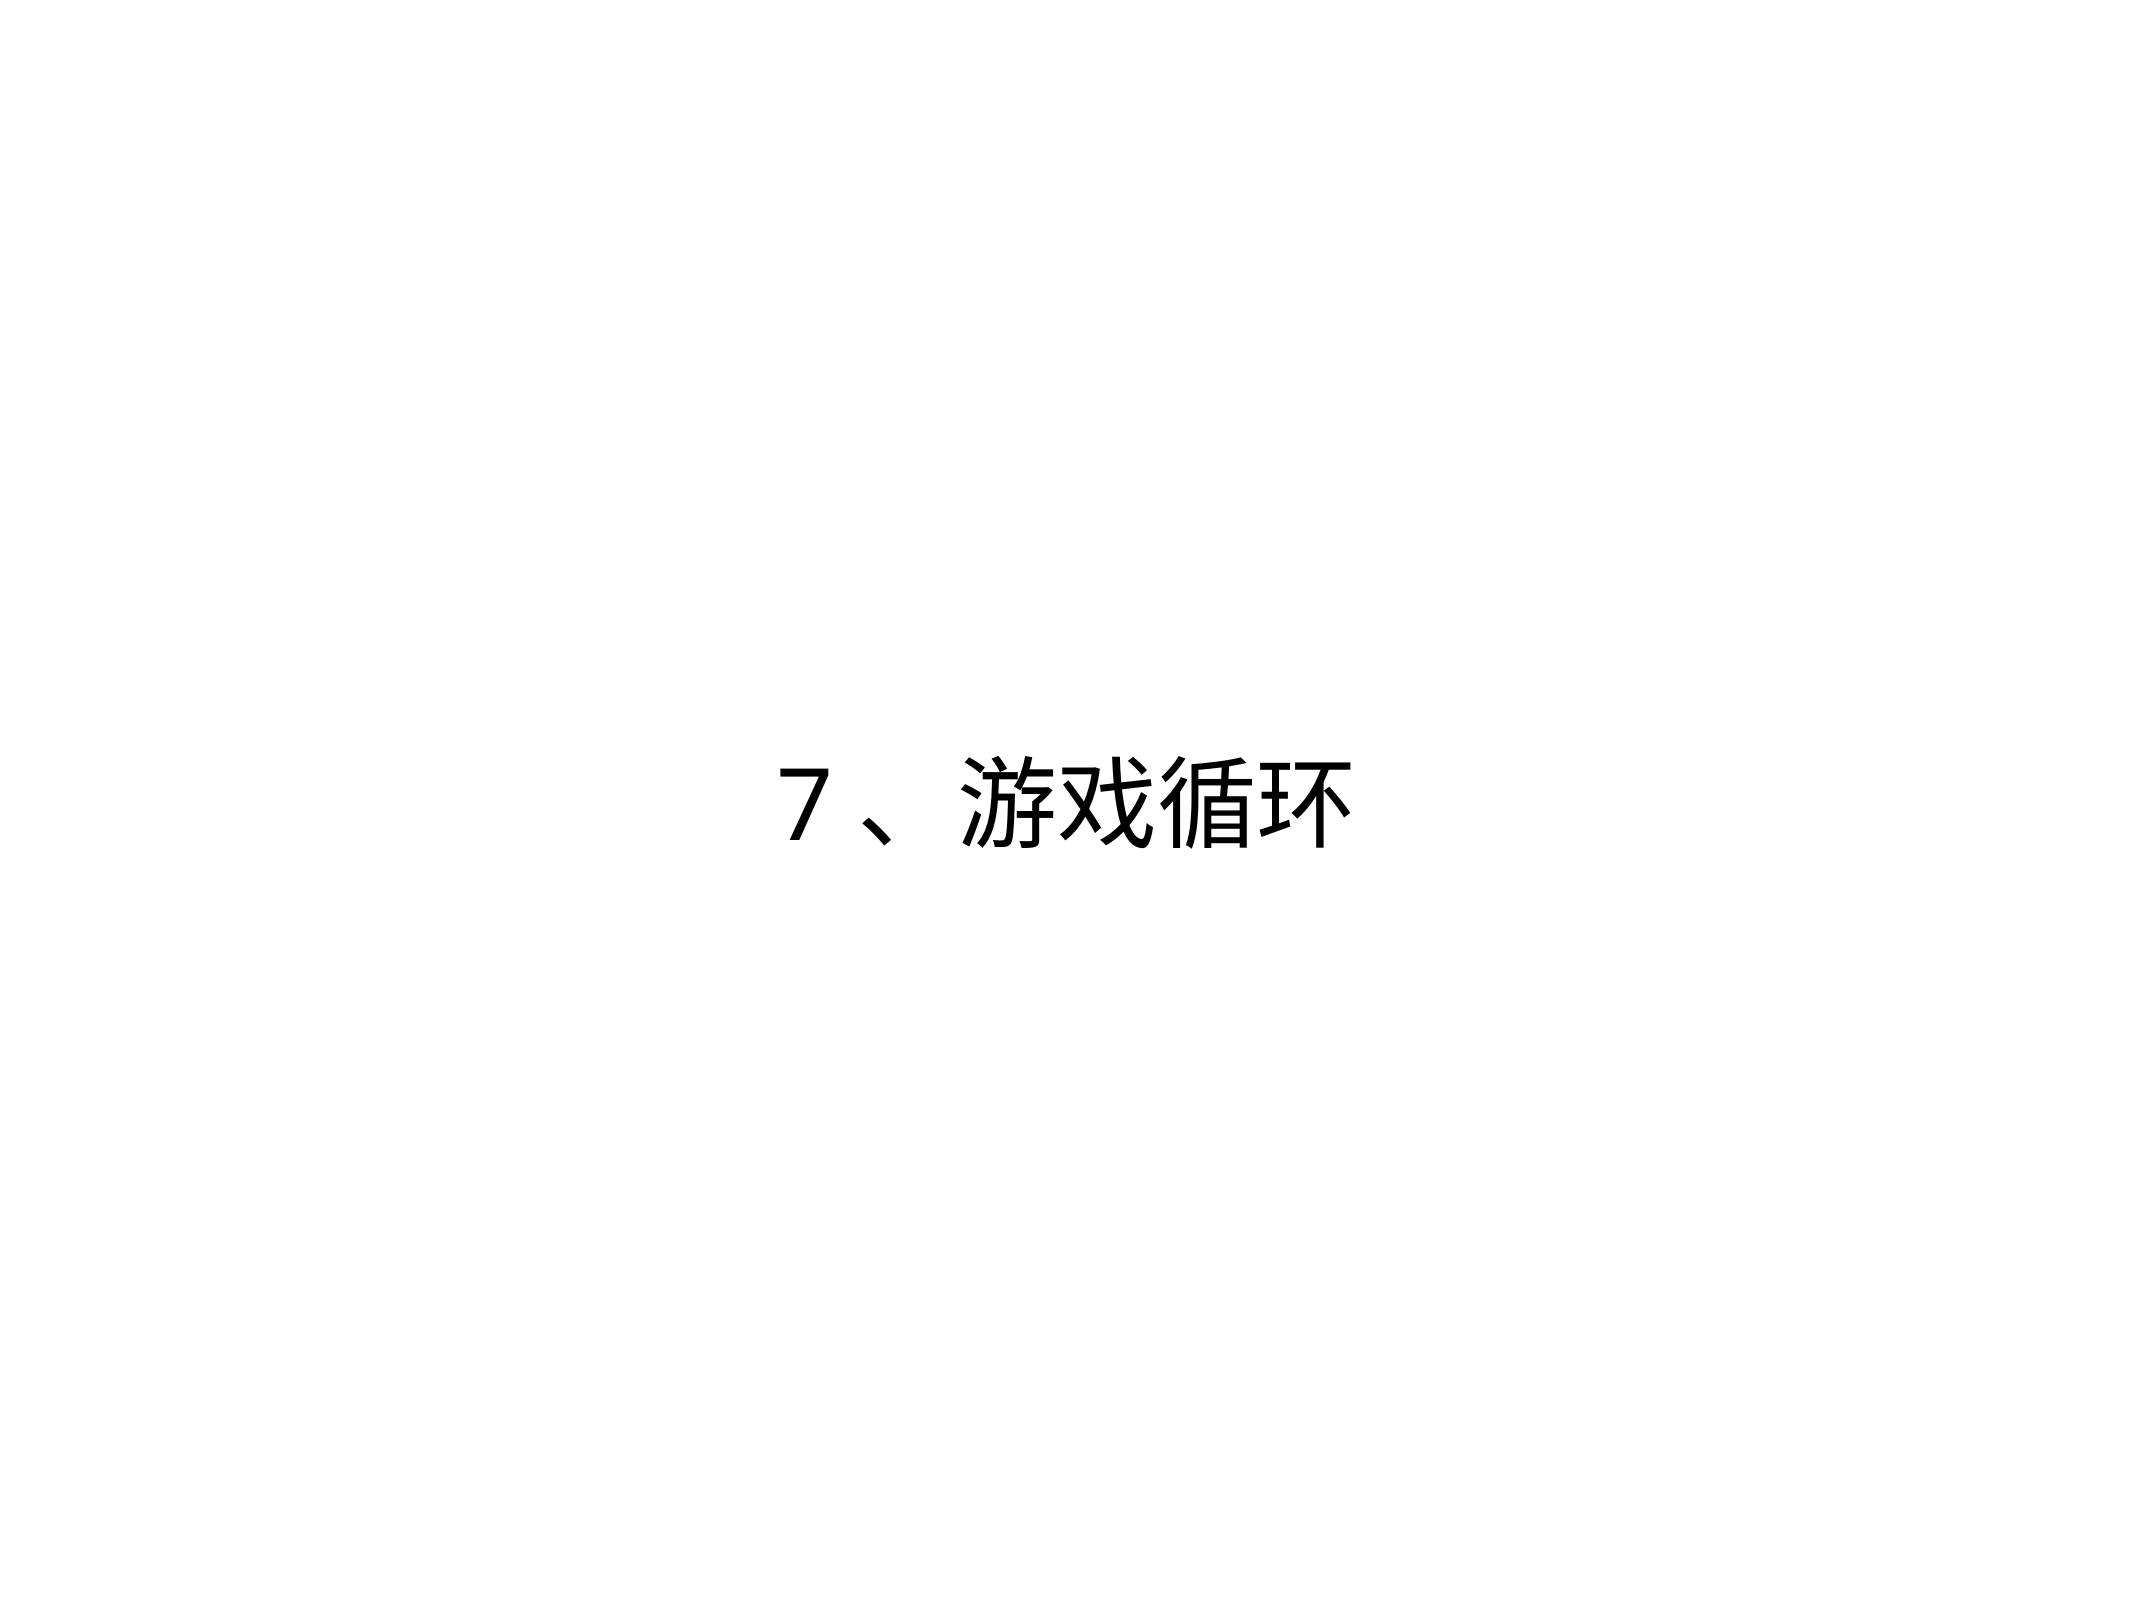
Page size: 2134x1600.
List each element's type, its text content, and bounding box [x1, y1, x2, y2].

text_box 7、游戏循环 [767, 731, 1366, 869]
